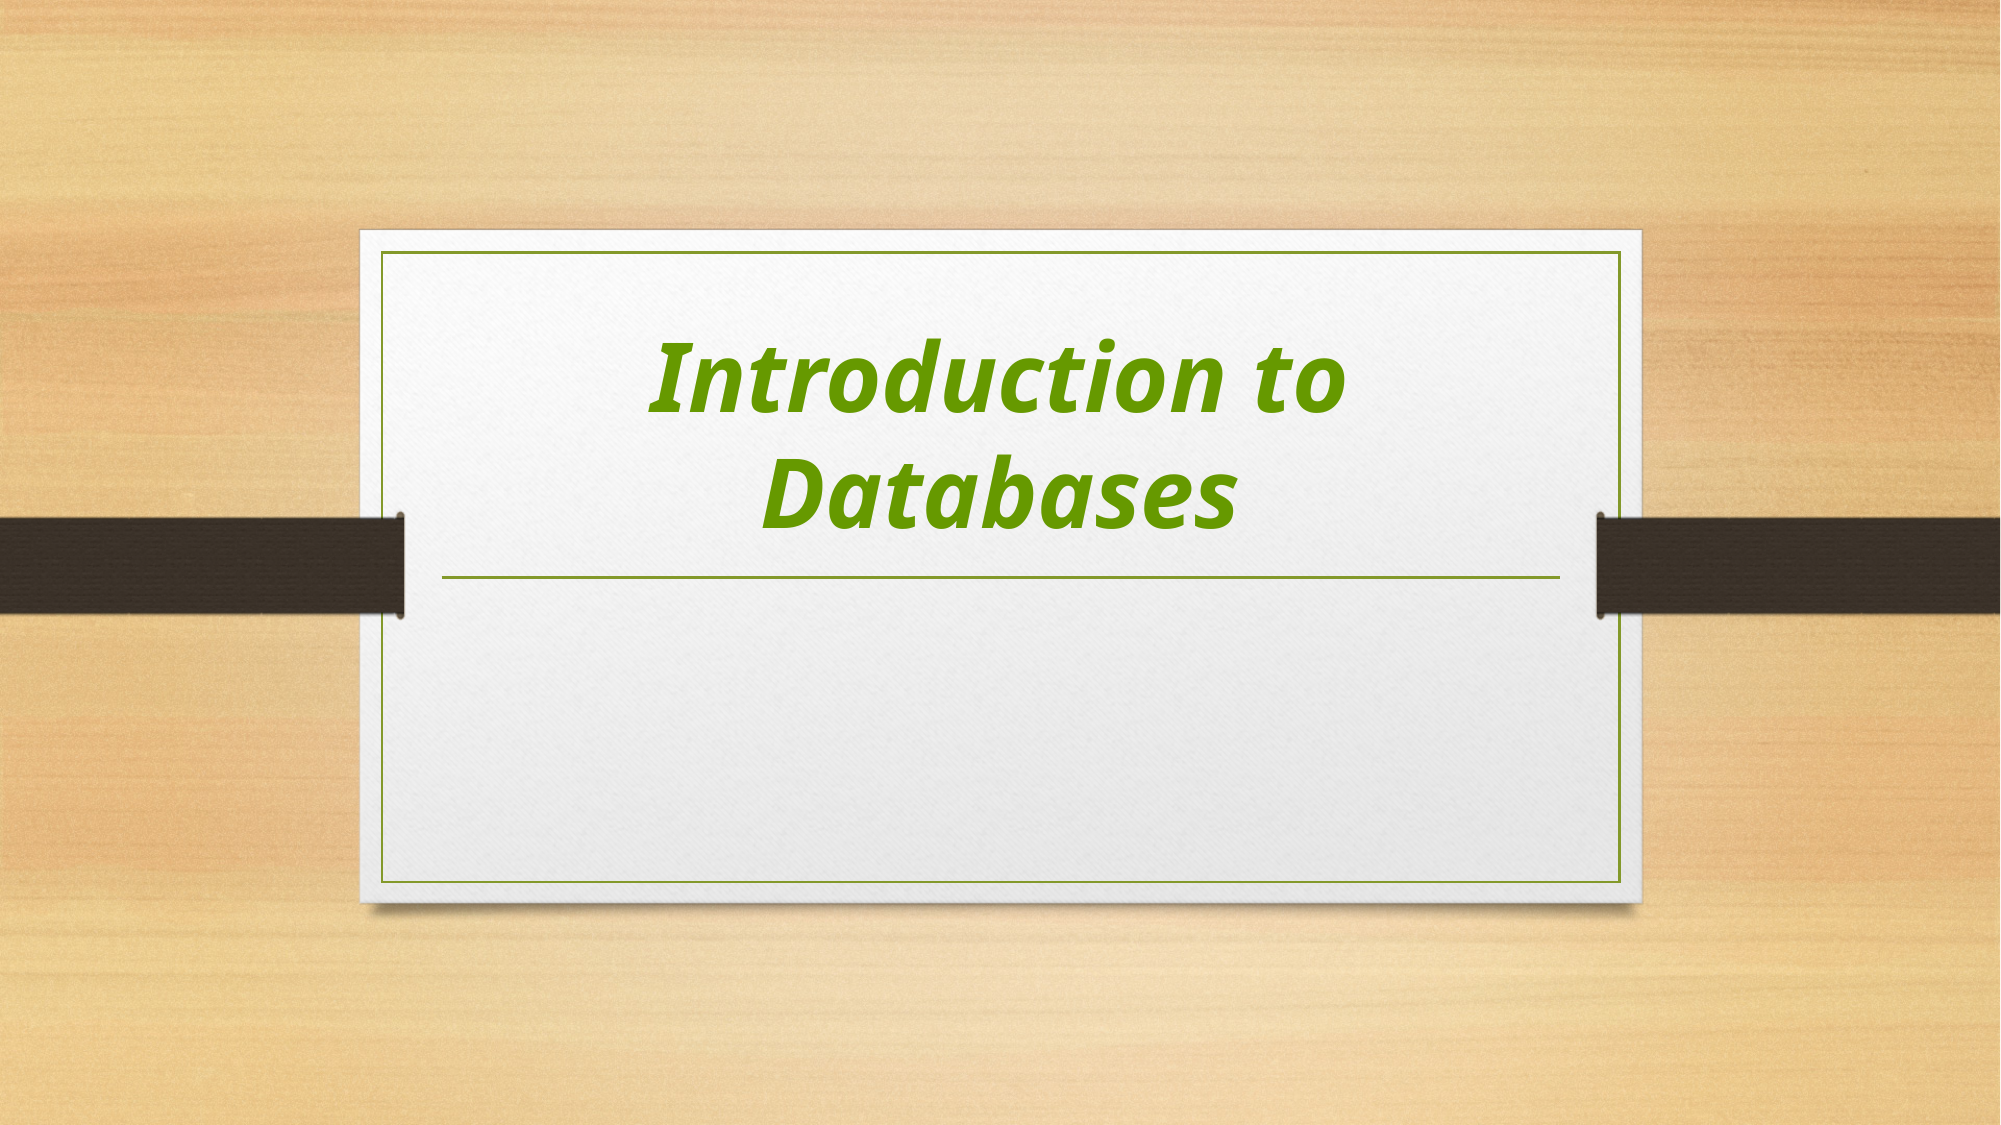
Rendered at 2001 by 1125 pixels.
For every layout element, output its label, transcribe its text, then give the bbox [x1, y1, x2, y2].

title Introduction to Databases [441, 306, 1560, 556]
picture [0, 0, 2001, 1125]
